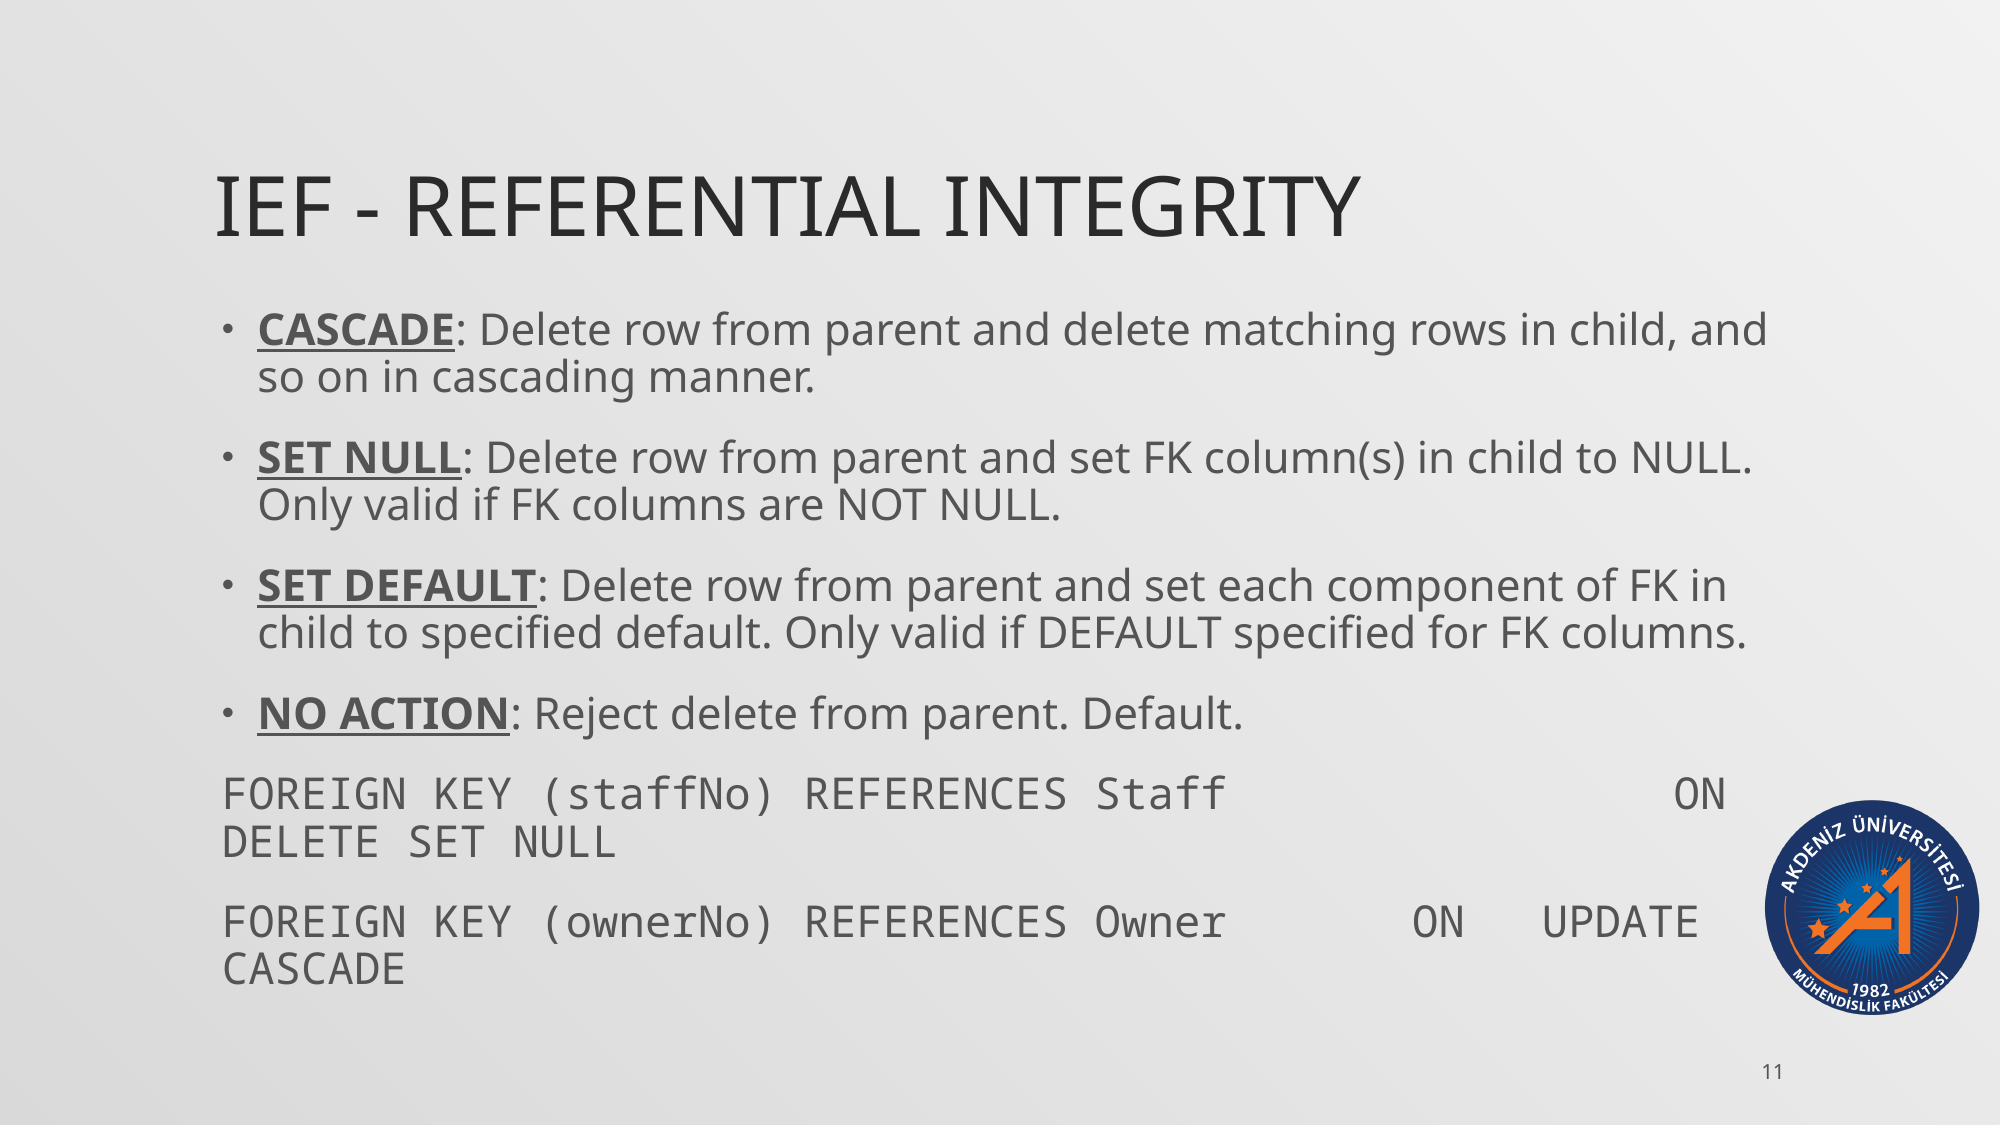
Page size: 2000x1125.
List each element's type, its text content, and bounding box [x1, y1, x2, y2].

list CASCADE: Delete row from parent and delete matching rows in child, and so on in cascading manner. SET NULL: Delete row from parent and set FK column(s) in child to NULL. Only valid if FK columns are NOT NULL. SET DEFAULT: Delete row from parent and set each component of FK in child to specified default. Only valid if DEFAULT specified for FK columns. NO ACTION: Reject delete from parent. Default. FOREIGN KEY (staffNo) REFERENCES Staff ON DELETE SET NULL FOREIGN KEY (ownerNo) REFERENCES Owner ON UPDATE CASCADE [199, 299, 1800, 1013]
title IEF - Referential Integrity [199, 45, 1800, 263]
picture [1744, 779, 2000, 1036]
slide_number 11 [1612, 1057, 1800, 1088]
